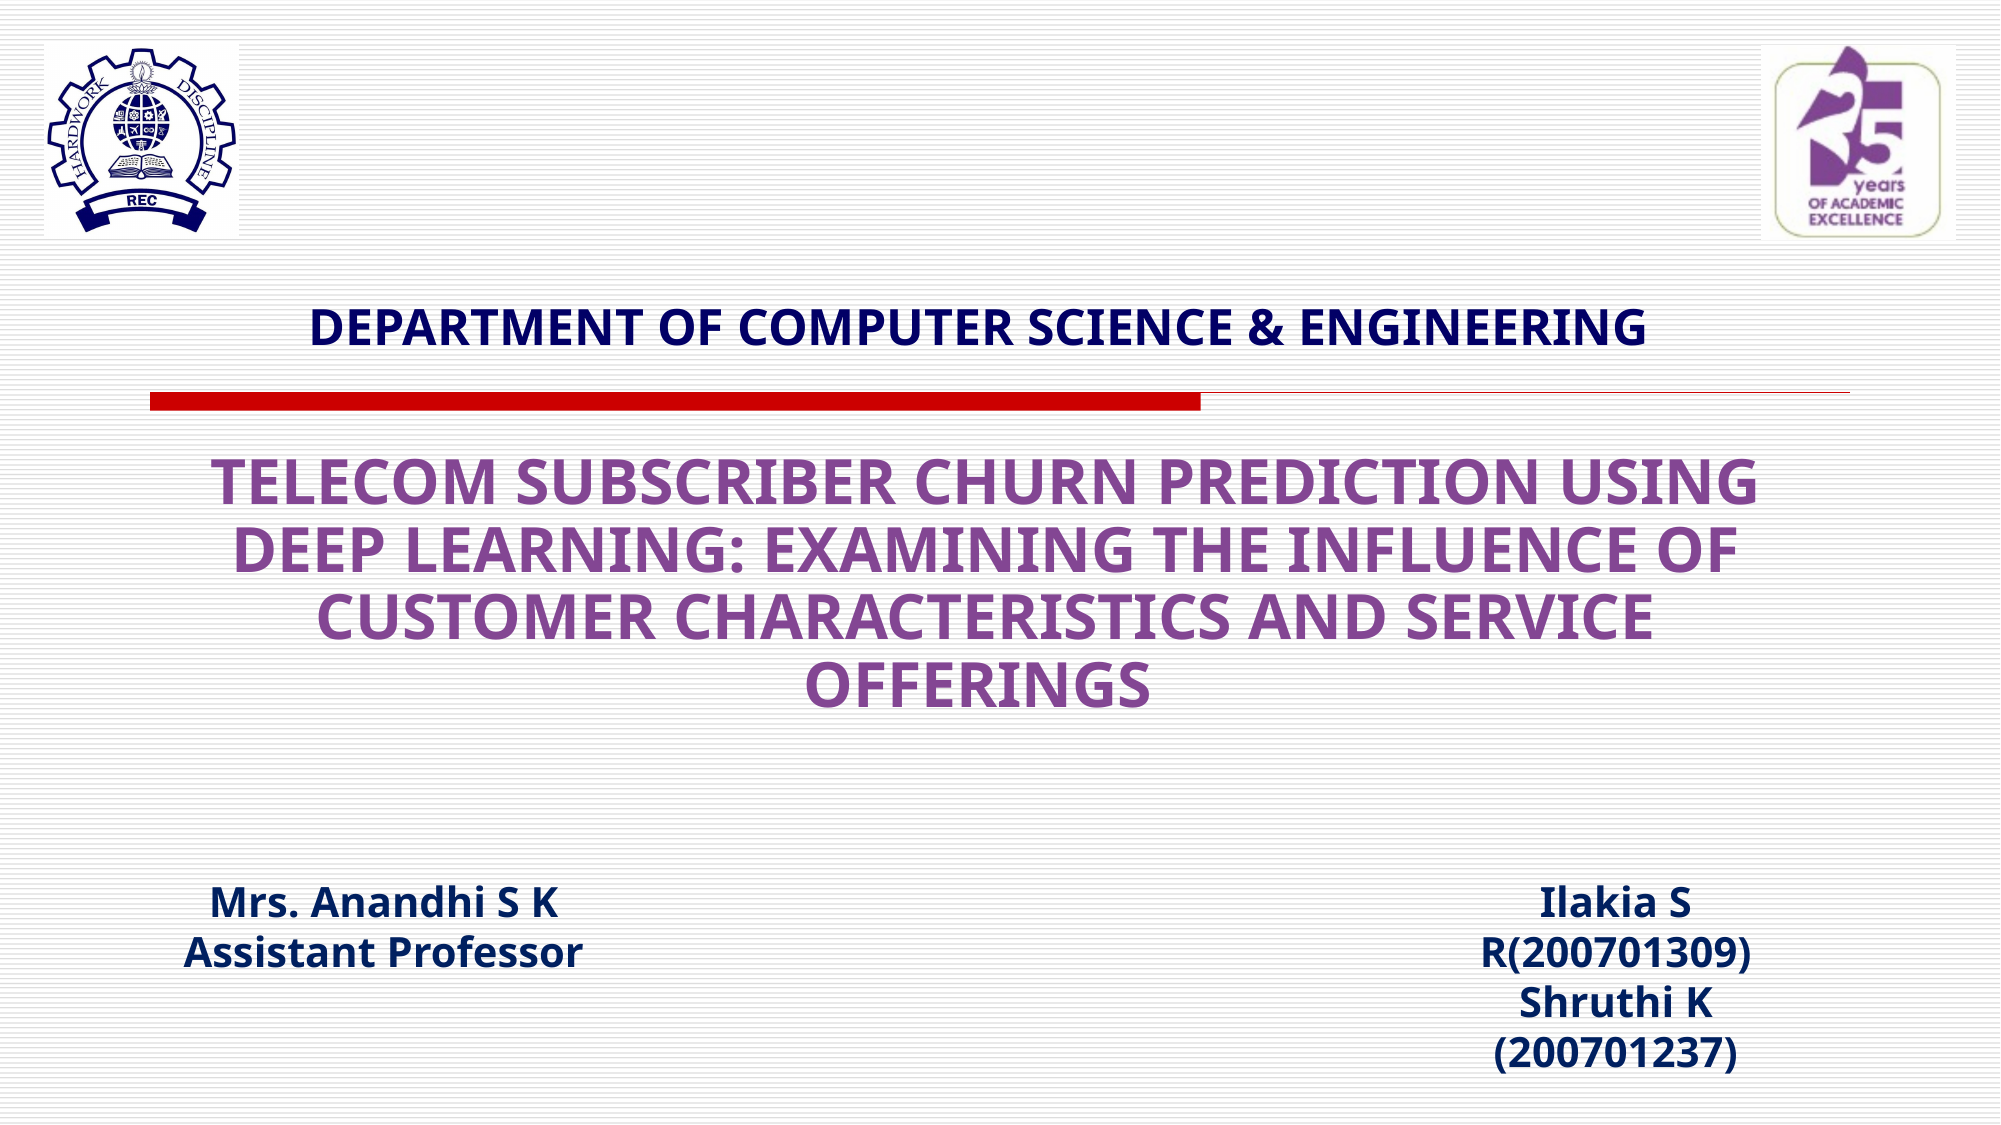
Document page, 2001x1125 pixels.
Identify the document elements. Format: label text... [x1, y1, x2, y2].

picture [0, 0, 2001, 1125]
text_box DEPARTMENT OF COMPUTER SCIENCE & ENGINEERING [189, 269, 1769, 389]
text_box TELECOM SUBSCRIBER CHURN PREDICTION USING DEEP LEARNING: EXAMINING THE INFLUENCE OF CUSTOMER CHARACTERISTICS AND SERVICE OFFERINGS [130, 507, 1841, 665]
text_box Ilakia S R(200701309) Shruthi K (200701237) [1391, 867, 1841, 1125]
text_box Mrs. Anandhi S K Assistant Professor [158, 867, 609, 1033]
